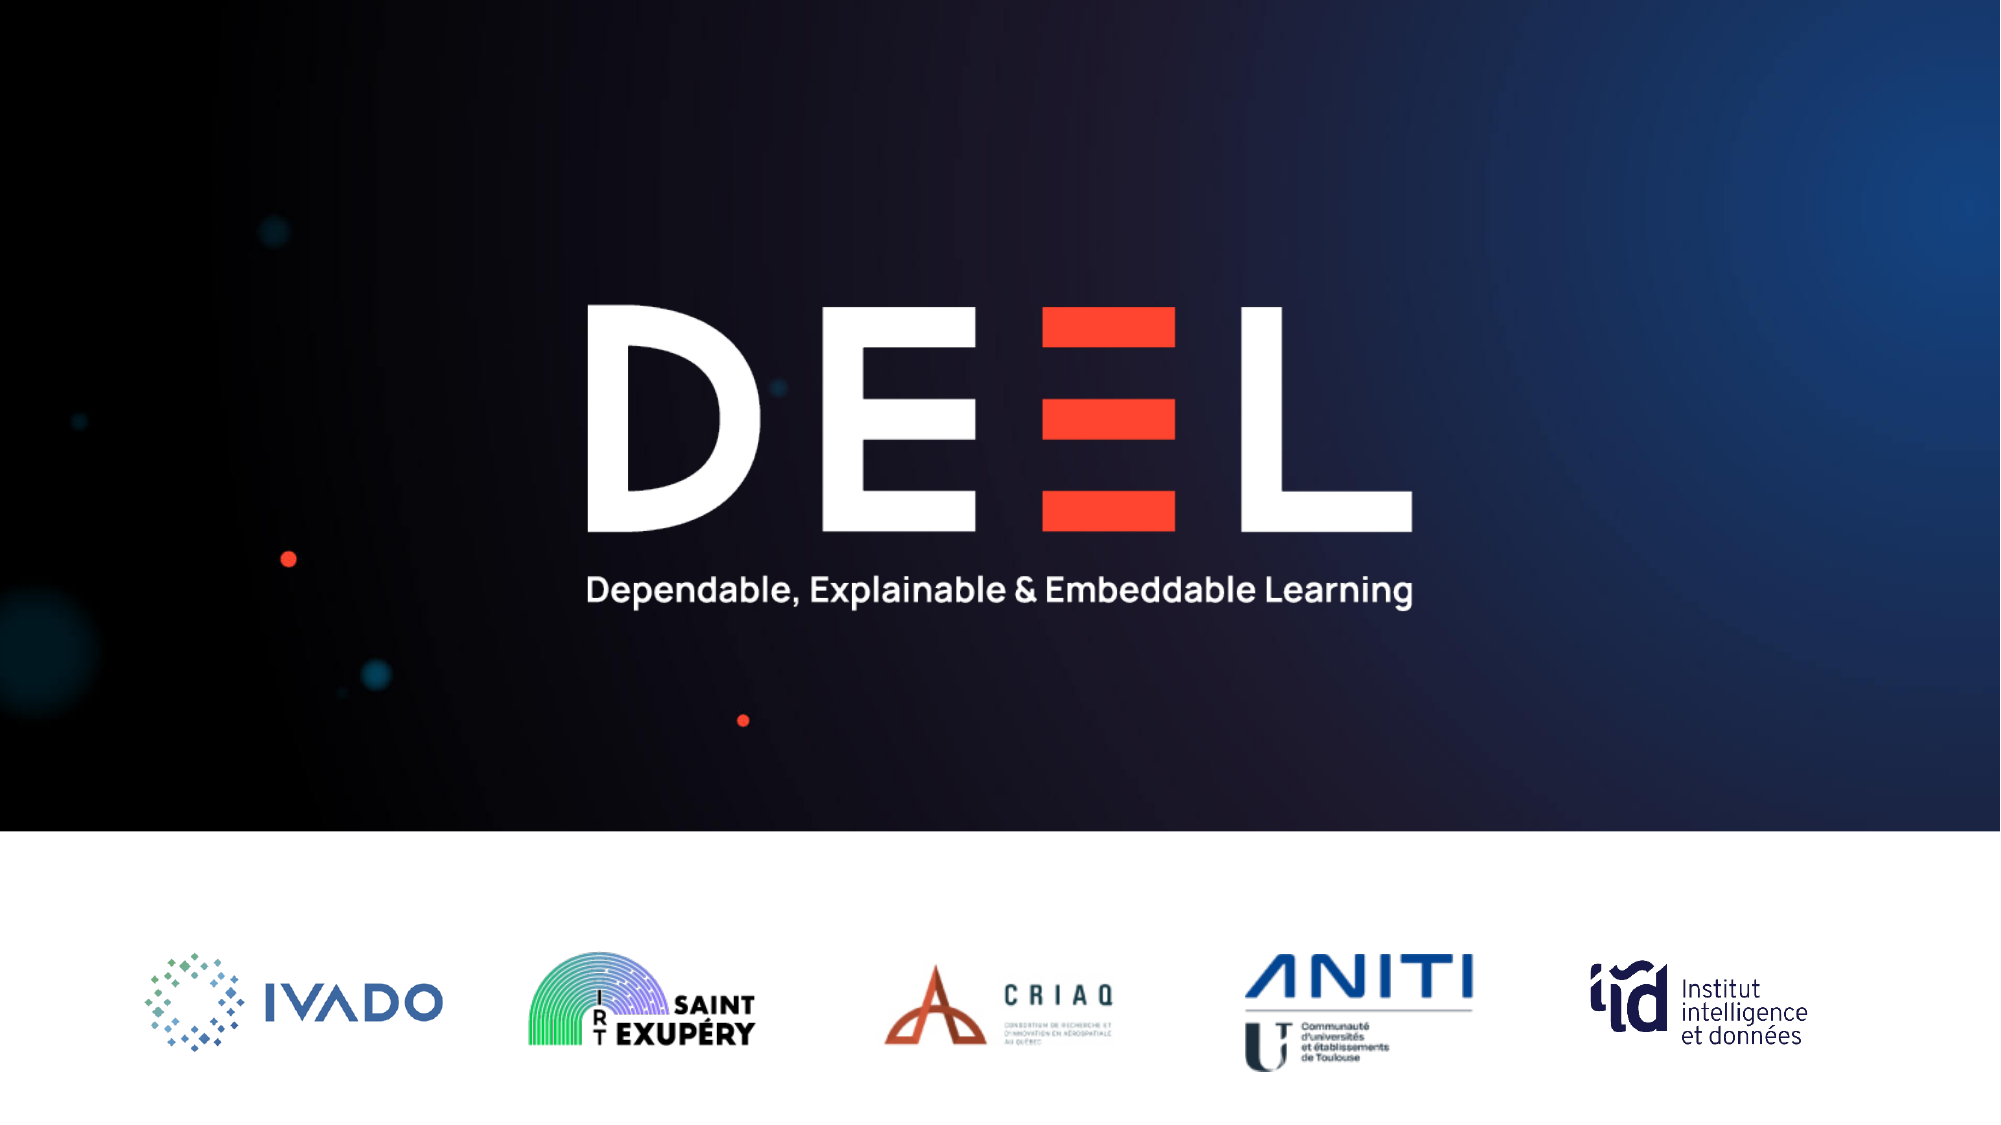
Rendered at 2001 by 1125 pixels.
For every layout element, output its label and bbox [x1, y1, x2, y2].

picture [1587, 957, 1810, 1047]
picture [502, 938, 781, 1063]
picture [852, 938, 1151, 1071]
picture [144, 952, 443, 1052]
picture [0, 0, 2000, 831]
picture [1245, 954, 1492, 1072]
